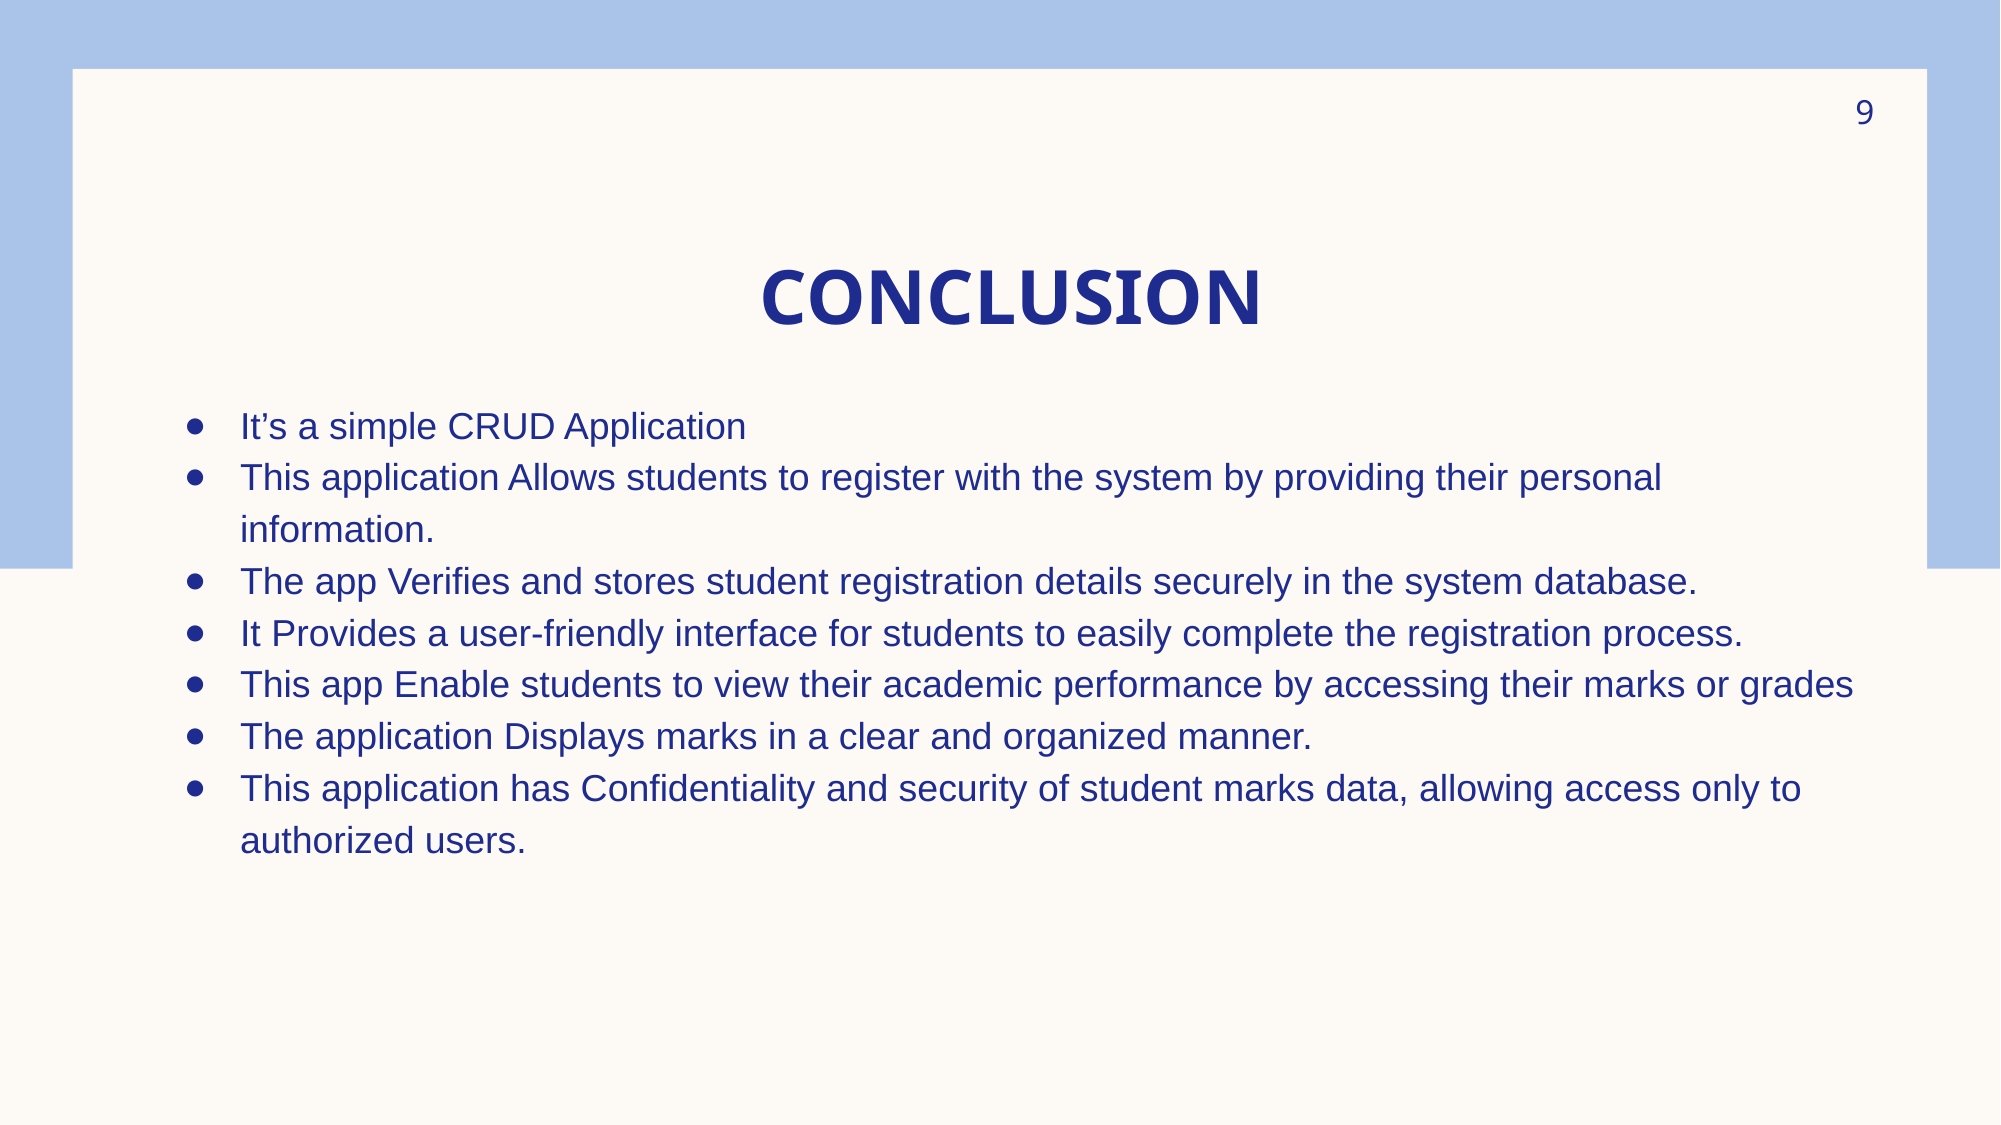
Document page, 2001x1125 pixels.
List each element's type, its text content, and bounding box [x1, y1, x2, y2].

slide_number ‹#› [1699, 75, 1875, 153]
list It’s a simple CRUD Application This application Allows students to register with the system by providing their personal information. The app Verifies and stores student registration details securely in the system database. It Provides a user-friendly interface for students to easily complete the registration process. This app Enable students to view their academic performance by accessing their marks or grades The application Displays marks in a clear and organized manner. This application has Confidentiality and security of student marks data, allowing access only to authorized users. [150, 379, 1875, 1028]
title CONCLUSION [150, 173, 1875, 340]
